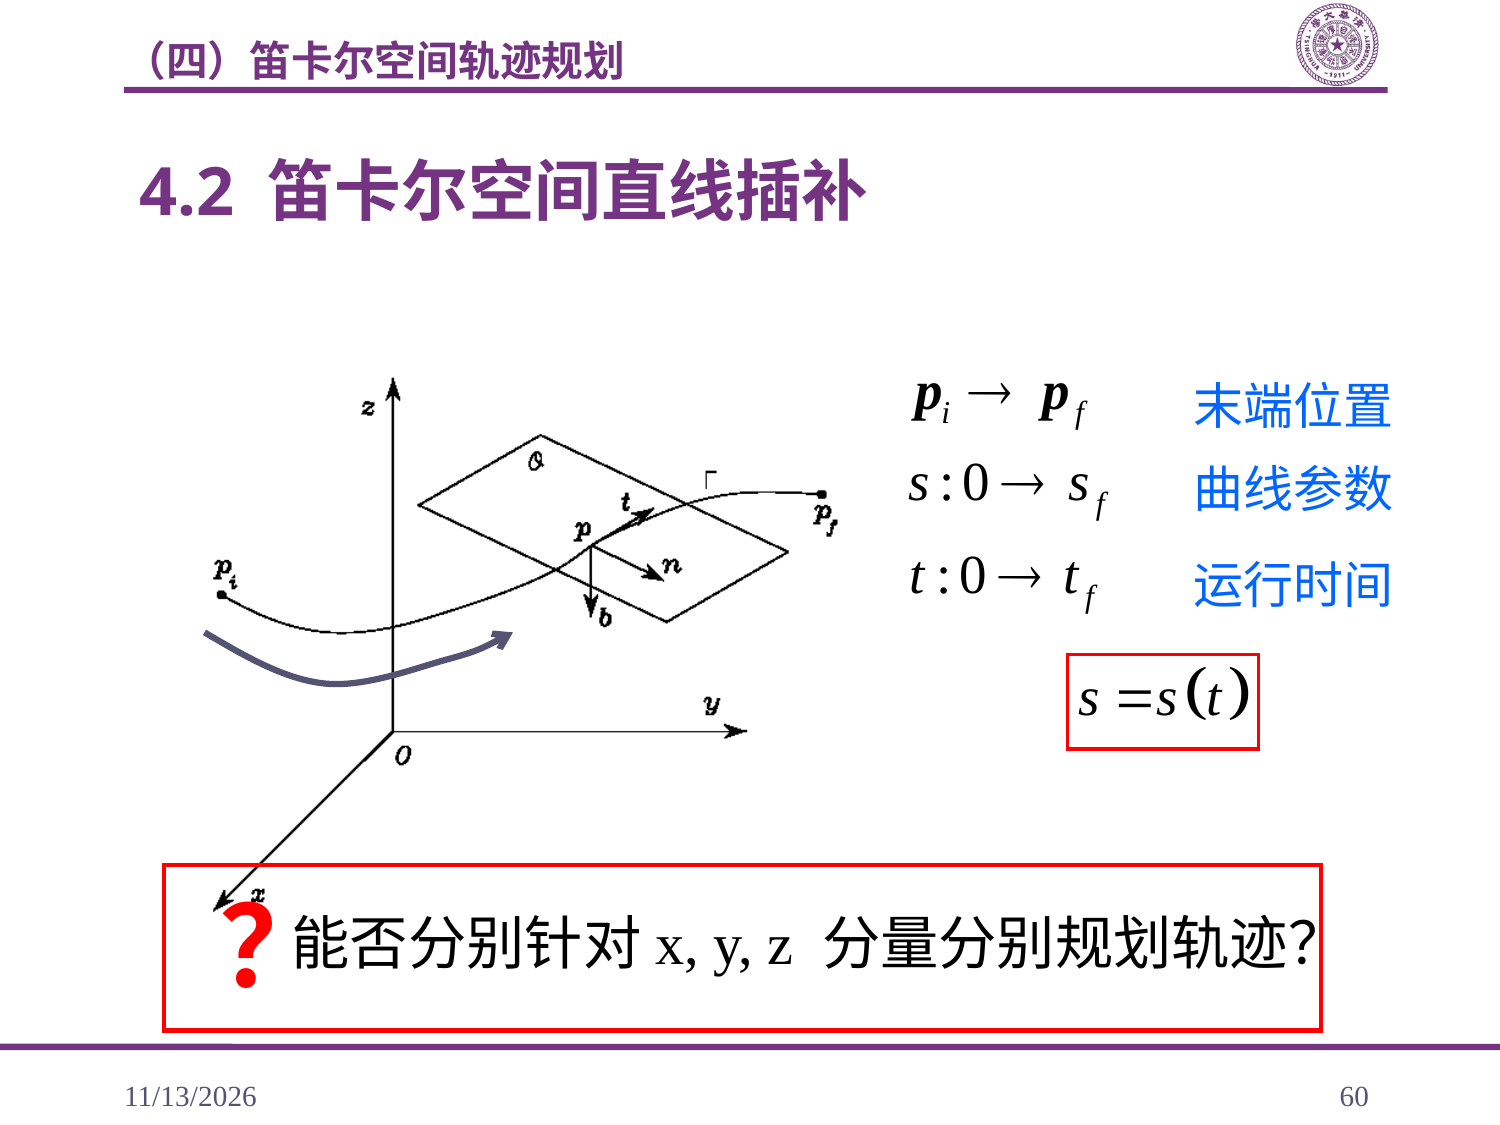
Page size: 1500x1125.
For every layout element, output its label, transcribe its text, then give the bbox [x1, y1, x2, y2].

text_box 末端位置 [1109, 366, 1478, 442]
text_box （四）笛卡尔空间轨迹规划 [124, 34, 1140, 85]
text_box 曲线参数 [1129, 450, 1478, 526]
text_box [899, 445, 1125, 533]
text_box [899, 354, 1102, 442]
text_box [903, 541, 1111, 626]
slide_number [108, 1044, 422, 1120]
slide_number 60 [1234, 1058, 1385, 1120]
picture [1289, 1, 1388, 87]
text_box 4.2 笛卡尔空间直线插补 [124, 101, 1388, 237]
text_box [163, 864, 1349, 1031]
picture [206, 373, 845, 864]
text_box 运行时间 [1114, 546, 1478, 622]
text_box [1068, 655, 1258, 748]
